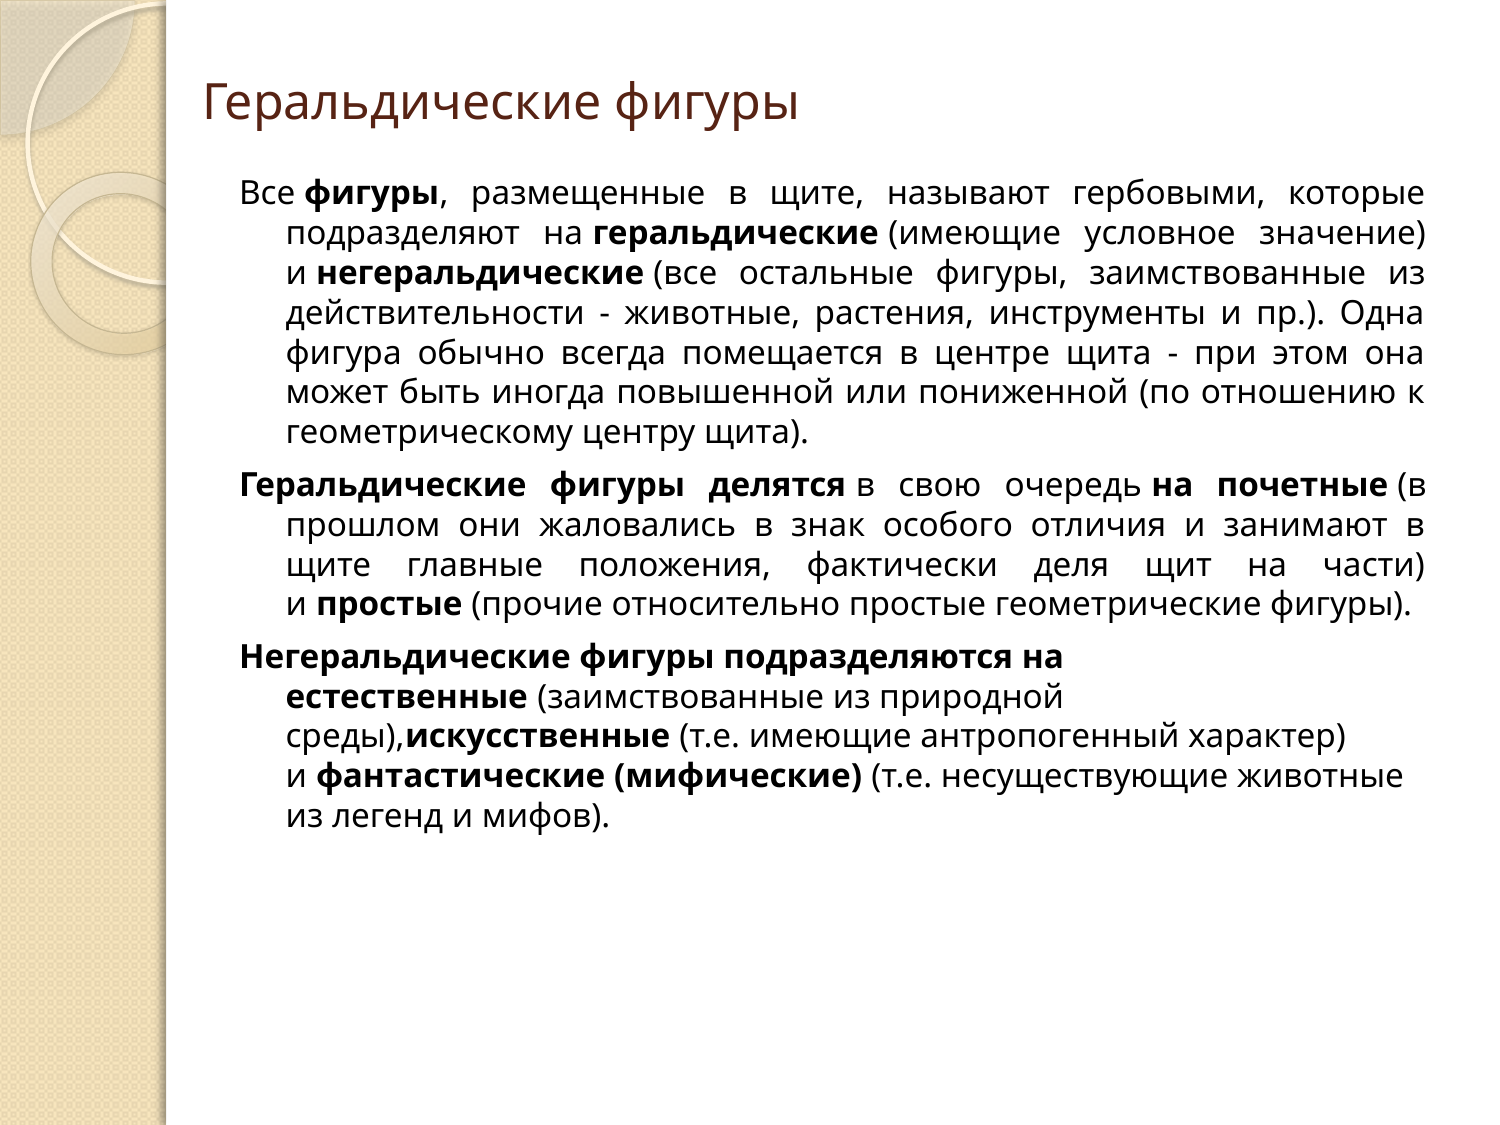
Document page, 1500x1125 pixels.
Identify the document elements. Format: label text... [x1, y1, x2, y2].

list Все фигуры, размещенные в щите, называют гербовыми, которые подразделяют на геральдические (имеющие условное значение) и негеральдические (все остальные фигуры, заимствованные из действительности - животные, растения, инструменты и пр.). Одна фигура обычно всегда помещается в центре щита - при этом она может быть иногда повышенной или пониженной (по отношению к геометрическому центру щита). Геральдические фигуры делятся в свою очередь на почетные (в прошлом они жаловались в знак особого отличия и занимают в щите главные положения, фактически деля щит на части) и простые (прочие относительно простые геометрические фигуры). Негеральдические фигуры подразделяются на естественные (заимствованные из природной среды),искусственные (т.е. имеющие антропогенный характер) и фантастические (мифические) (т.е. несуществующие животные из легенд и мифов). [210, 164, 1442, 961]
title Геральдические фигуры [187, 46, 1396, 153]
